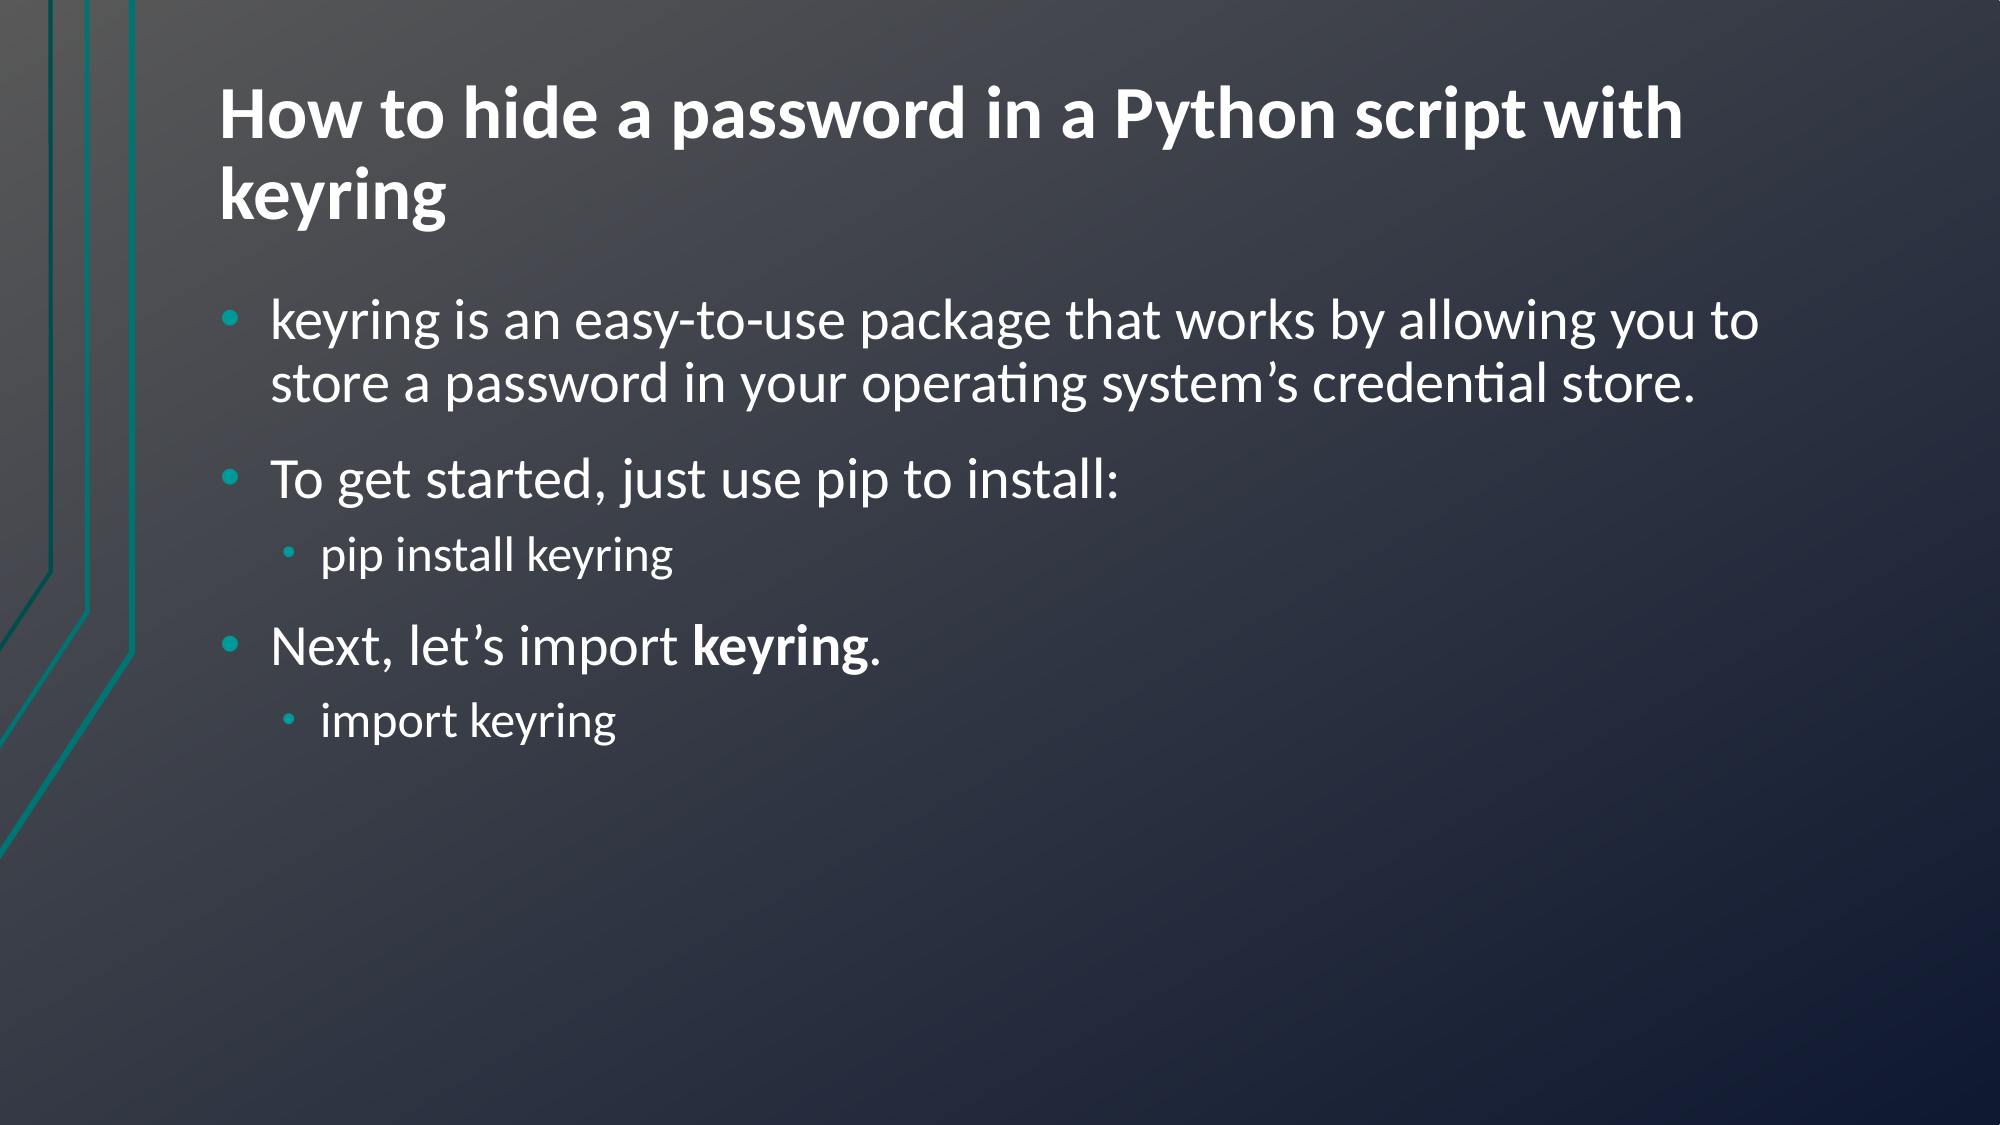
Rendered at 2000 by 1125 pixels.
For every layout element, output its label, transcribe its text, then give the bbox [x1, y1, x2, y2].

list keyring is an easy-to-use package that works by allowing you to store a password in your operating system’s credential store. To get started, just use pip to install: pip install keyring Next, let’s import keyring. import keyring [199, 279, 1900, 1012]
title How to hide a password in a Python script with keyring [199, 45, 1900, 246]
